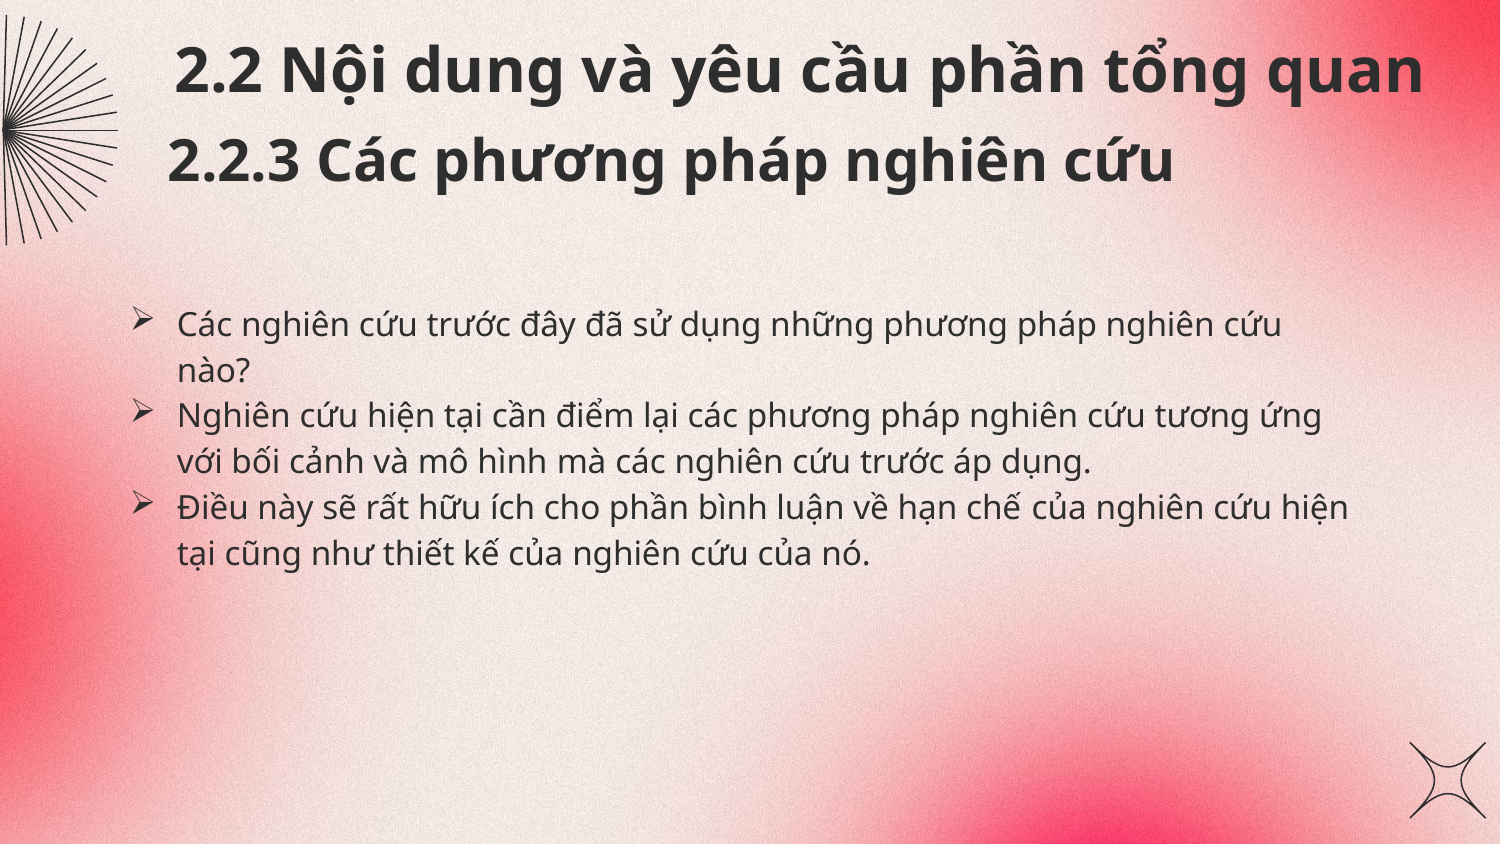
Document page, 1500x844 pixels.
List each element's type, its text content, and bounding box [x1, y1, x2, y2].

text_box [1409, 742, 1486, 819]
title 2.2 Nội dung và yêu cầu phần tổng quan [159, 14, 1483, 109]
text_box 2.2.3 Các phương pháp nghiên cứu [152, 108, 1371, 203]
list Các nghiên cứu trước đây đã sử dụng những phương pháp nghiên cứu nào? Nghiên cứu hiện tại cần điểm lại các phương pháp nghiên cứu tương ứng với bối cảnh và mô hình mà các nghiên cứu trước áp dụng. Điều này sẽ rất hữu ích cho phần bình luận về hạn chế của nghiên cứu hiện tại cũng như thiết kế của nghiên cứu của nó. [115, 281, 1369, 781]
picture [0, 0, 1500, 844]
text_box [2, 14, 119, 246]
